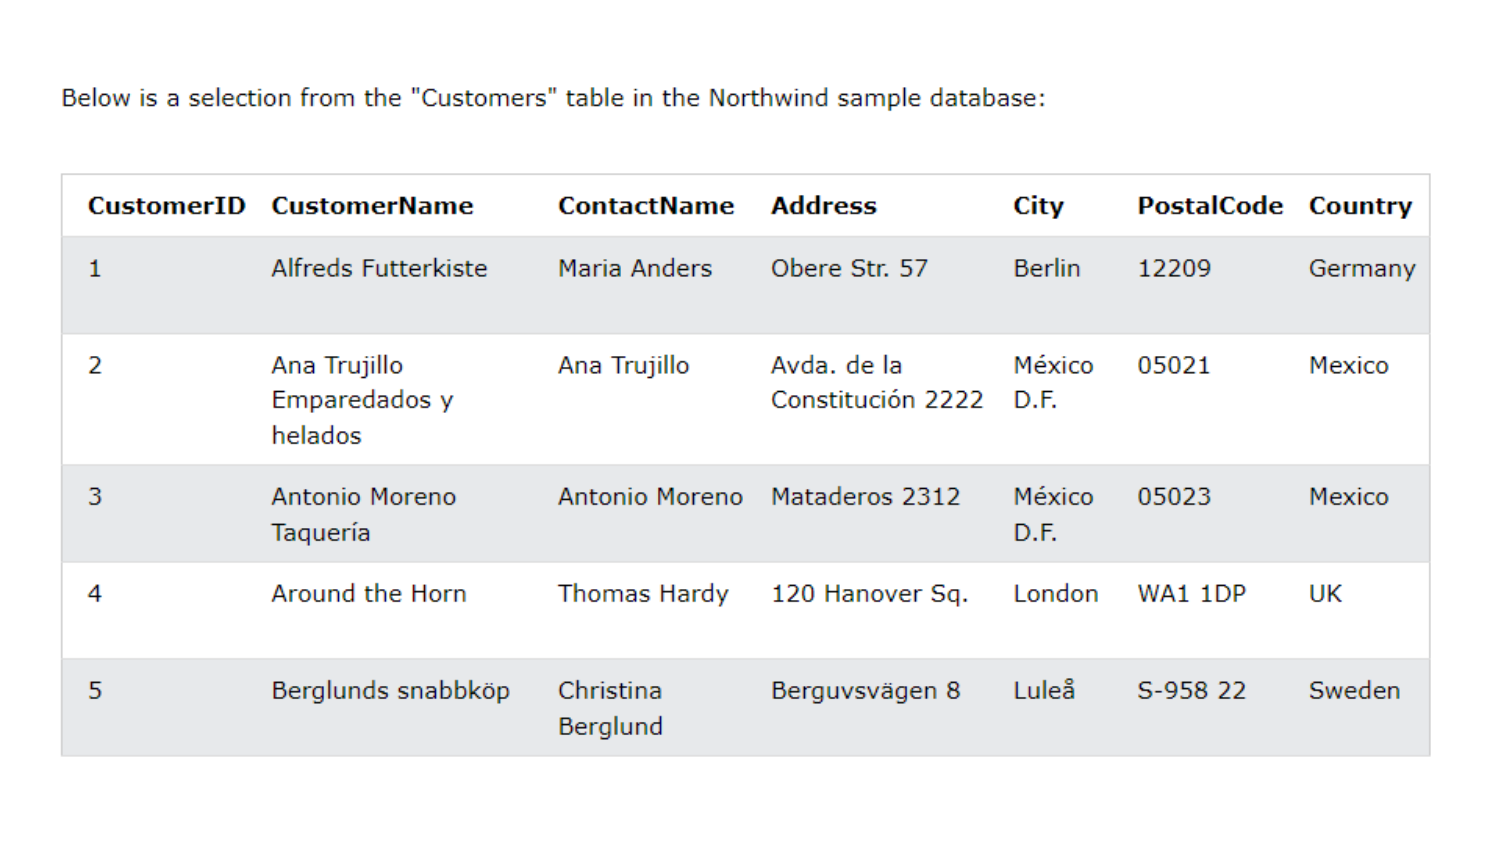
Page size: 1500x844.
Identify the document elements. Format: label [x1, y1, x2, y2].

picture [55, 72, 1445, 772]
